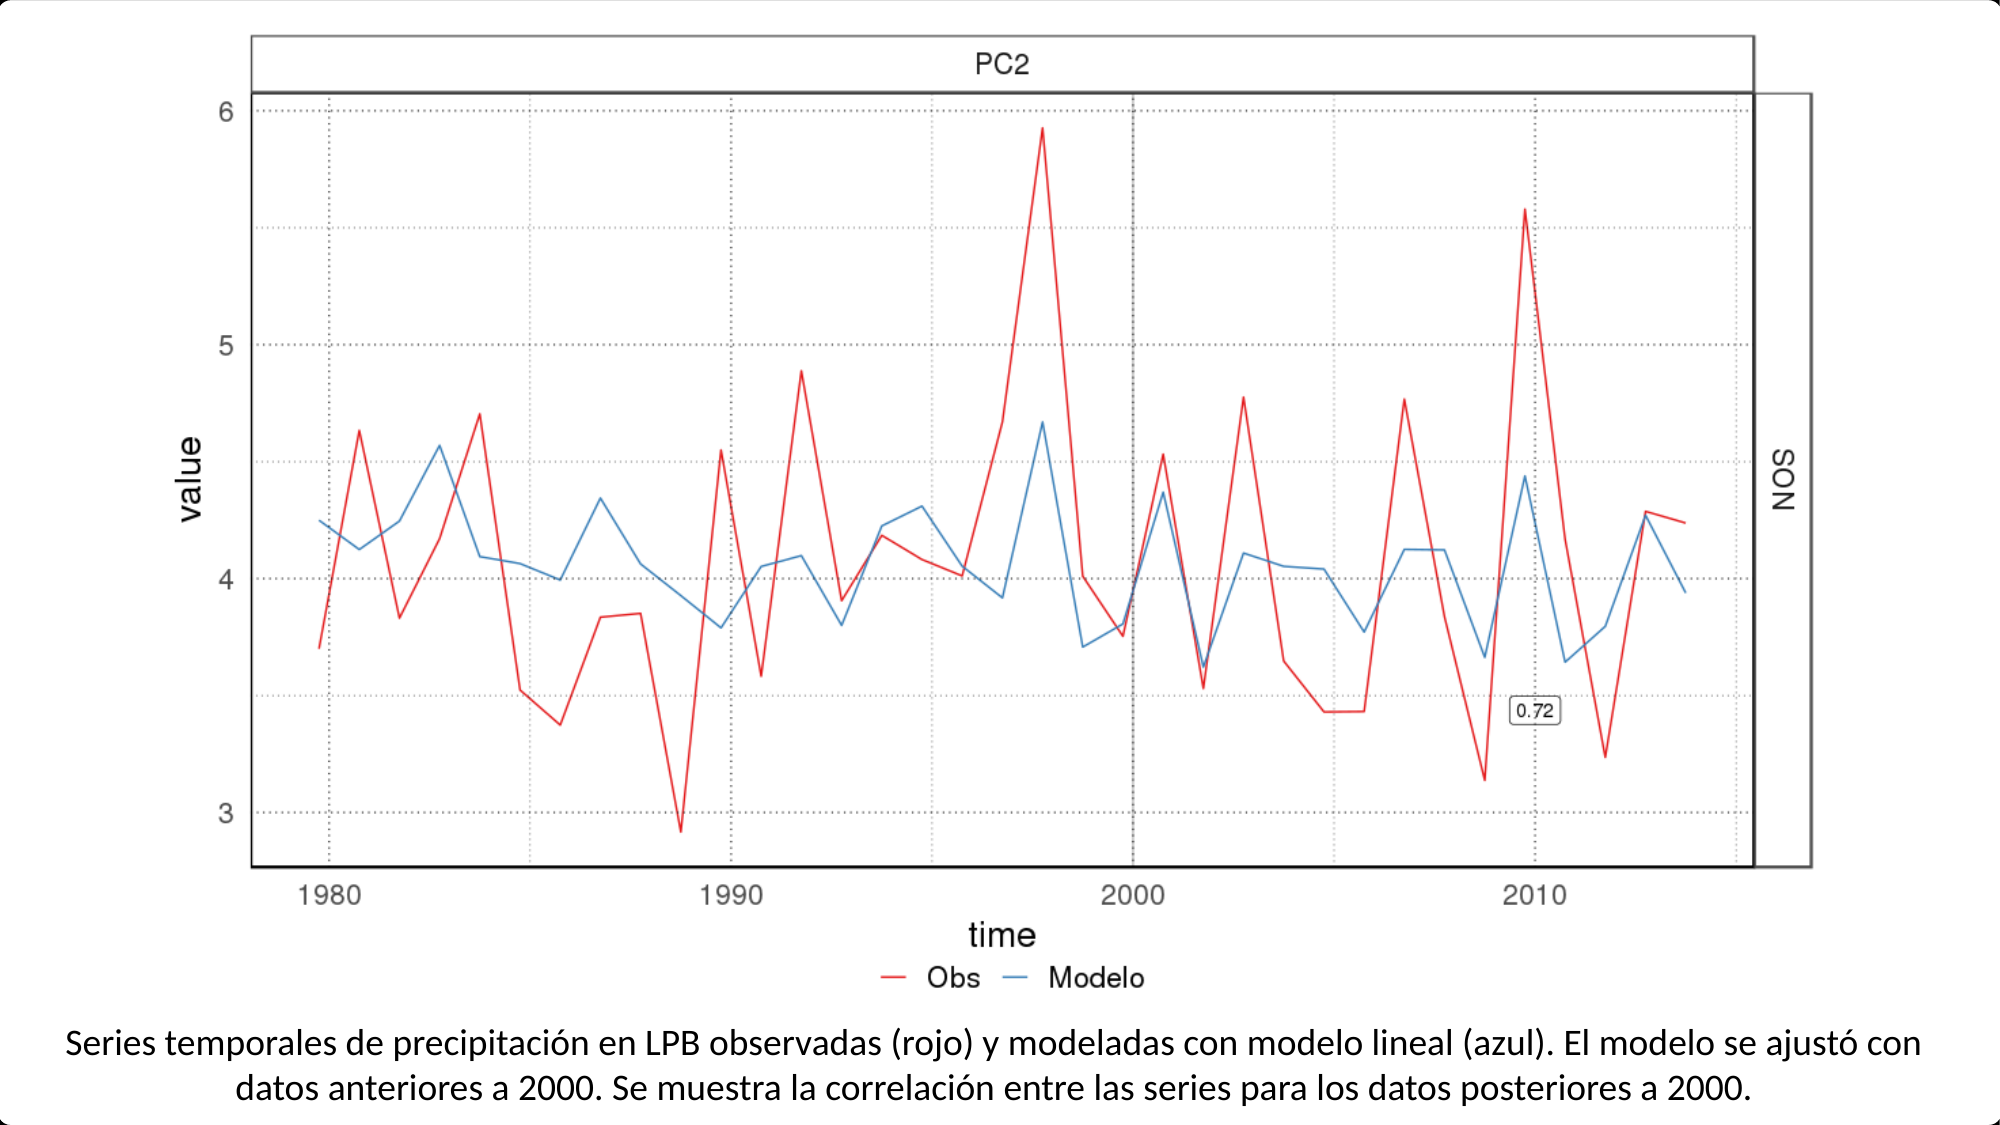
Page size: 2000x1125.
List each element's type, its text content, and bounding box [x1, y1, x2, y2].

picture [160, 20, 1827, 1011]
text_box Series temporales de precipitación en LPB observadas (rojo) y modeladas con modelo lineal (azul). El modelo se ajustó con datos anteriores a 2000. Se muestra la correlación entre las series para los datos posteriores a 2000. [29, 1010, 1961, 1094]
